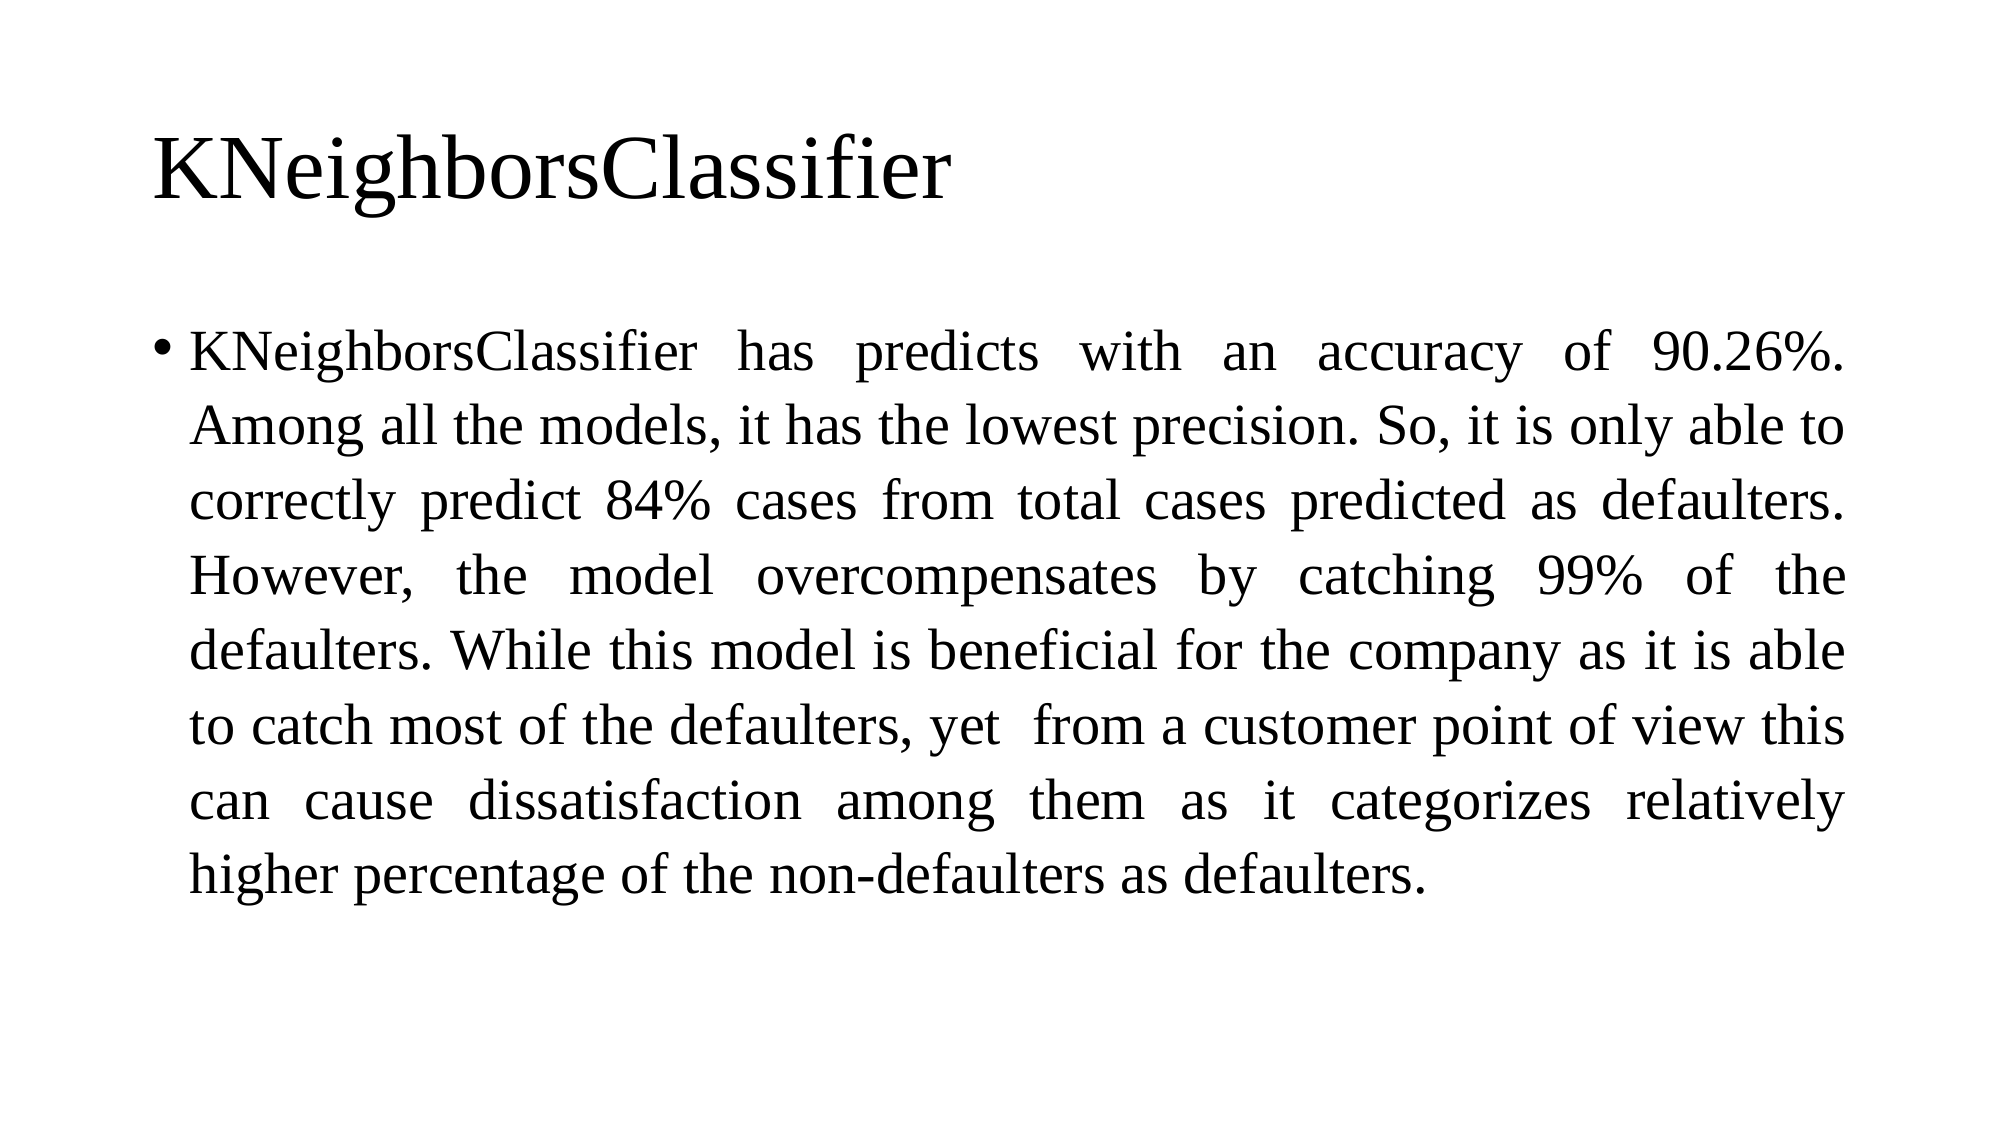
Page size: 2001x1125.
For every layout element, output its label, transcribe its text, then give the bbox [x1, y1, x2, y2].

list KNeighborsClassifier has predicts with an accuracy of 90.26%. Among all the models, it has the lowest precision. So, it is only able to correctly predict 84% cases from total cases predicted as defaulters. However, the model overcompensates by catching 99% of the defaulters. While this model is beneficial for the company as it is able to catch most of the defaulters, yet from a customer point of view this can cause dissatisfaction among them as it categorizes relatively higher percentage of the non-defaulters as defaulters. [137, 299, 1863, 1014]
title KNeighborsClassifier [137, 59, 1863, 278]
